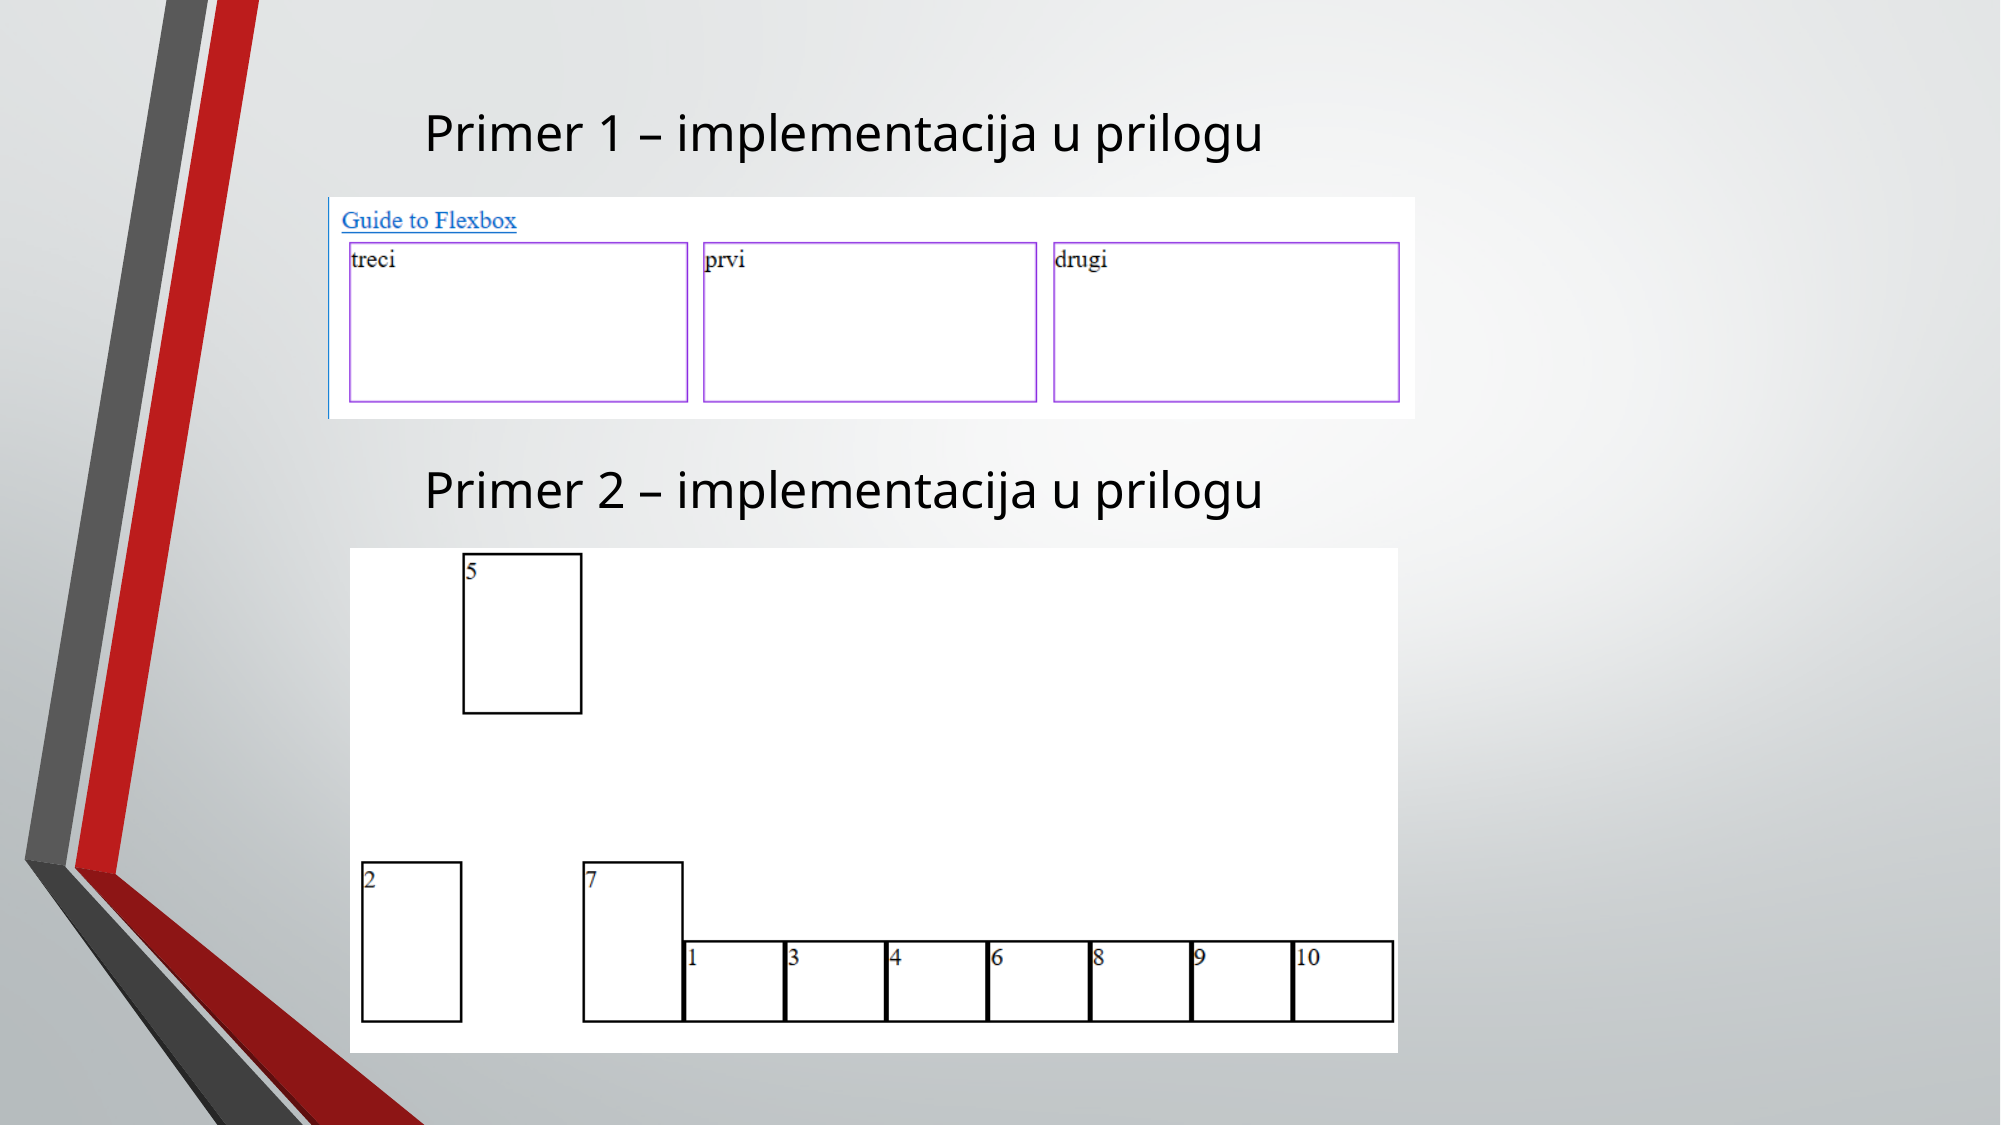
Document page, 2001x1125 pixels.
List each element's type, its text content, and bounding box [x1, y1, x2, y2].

text_box Primer 1 – implementacija u prilogu [327, 94, 1362, 170]
text_box Primer 2 – implementacija u prilogu [327, 451, 1362, 527]
picture [349, 548, 1398, 1053]
picture [327, 197, 1415, 419]
